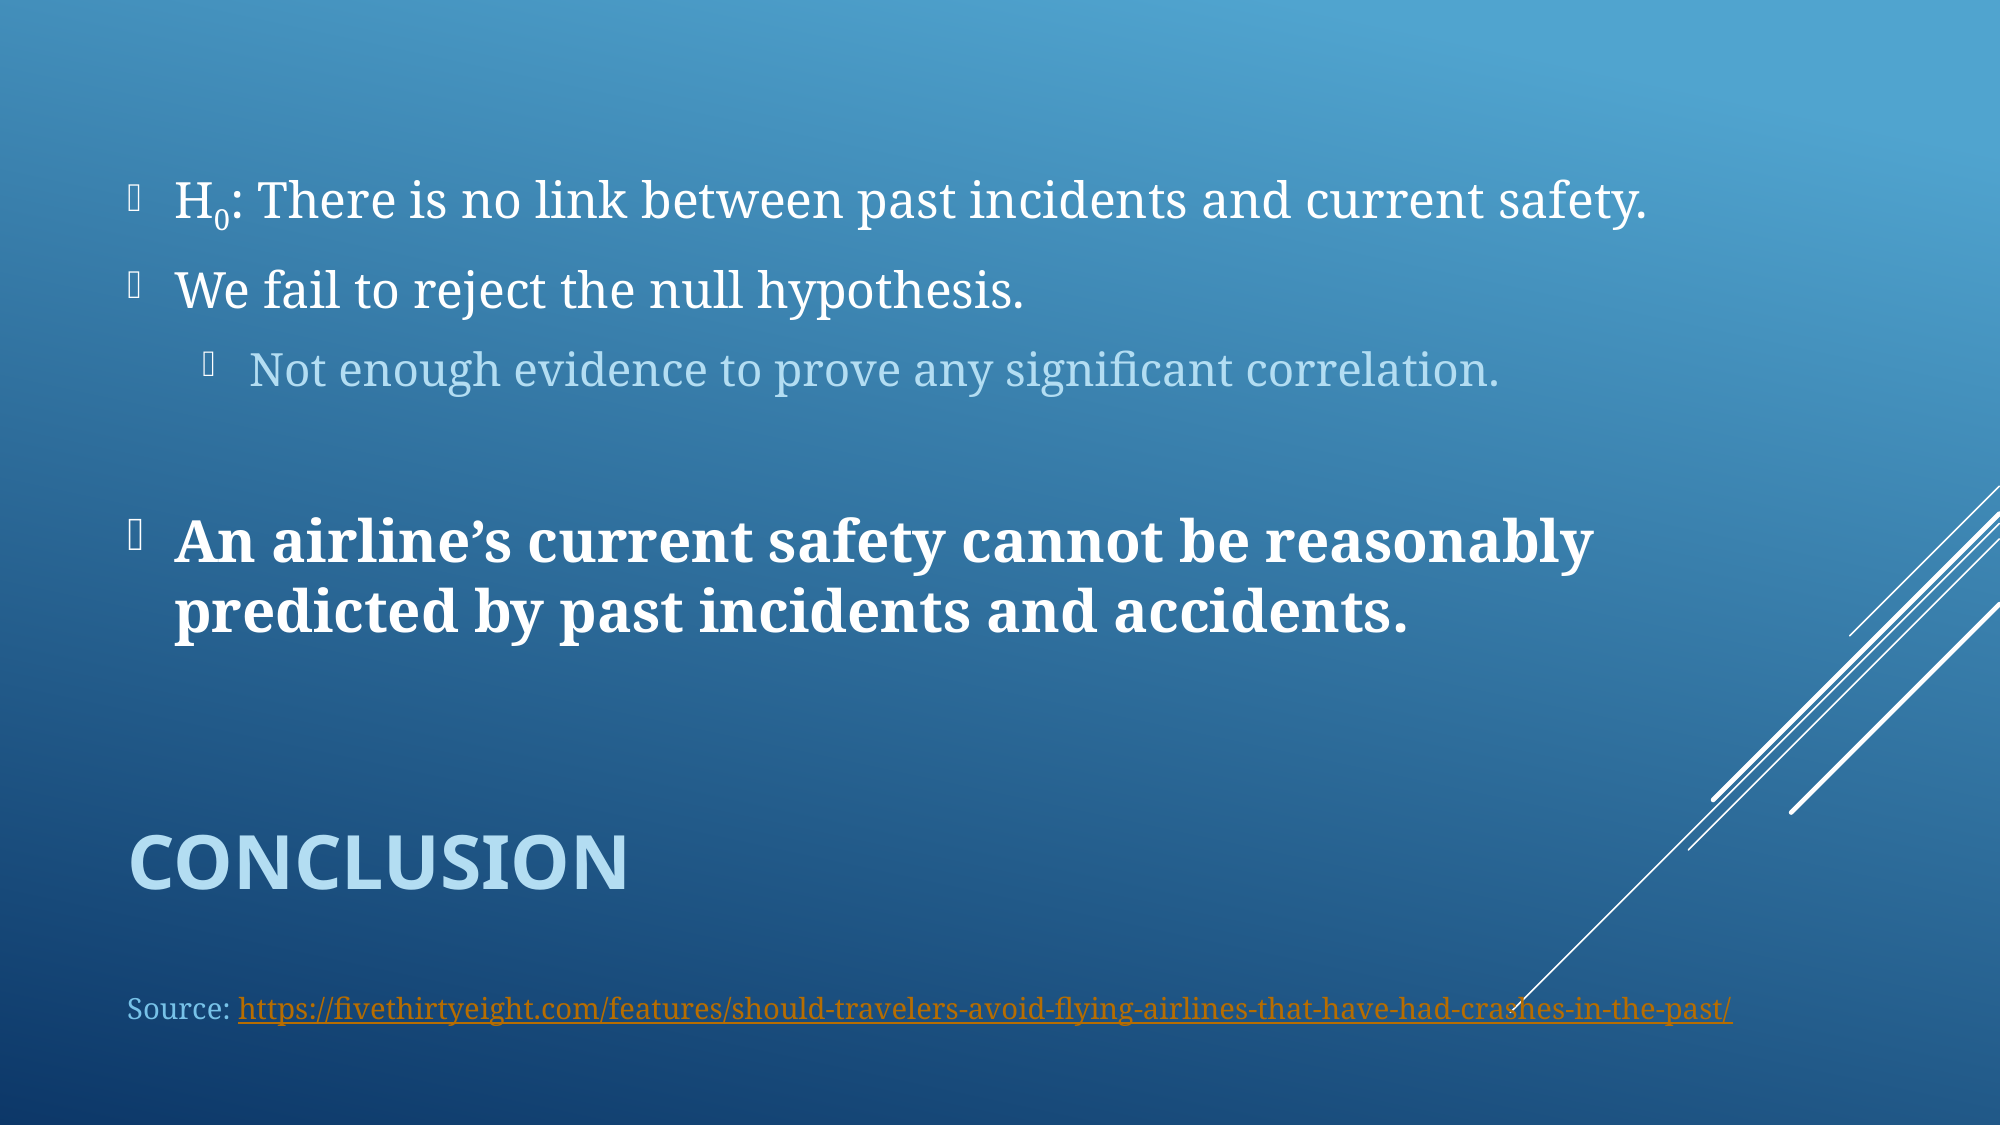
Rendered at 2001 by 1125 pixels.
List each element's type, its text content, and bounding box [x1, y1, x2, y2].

title Conclusion [112, 783, 1513, 983]
list H0: There is no link between past incidents and current safety. We fail to reject the null hypothesis. Not enough evidence to prove any significant correlation. An airline’s current safety cannot be reasonably predicted by past incidents and accidents. [112, 112, 1845, 783]
text_box Source: https://fivethirtyeight.com/features/should-travelers-avoid-flying-airlines-that-have-had-crashes-in-the-past/ [112, 983, 1845, 1038]
